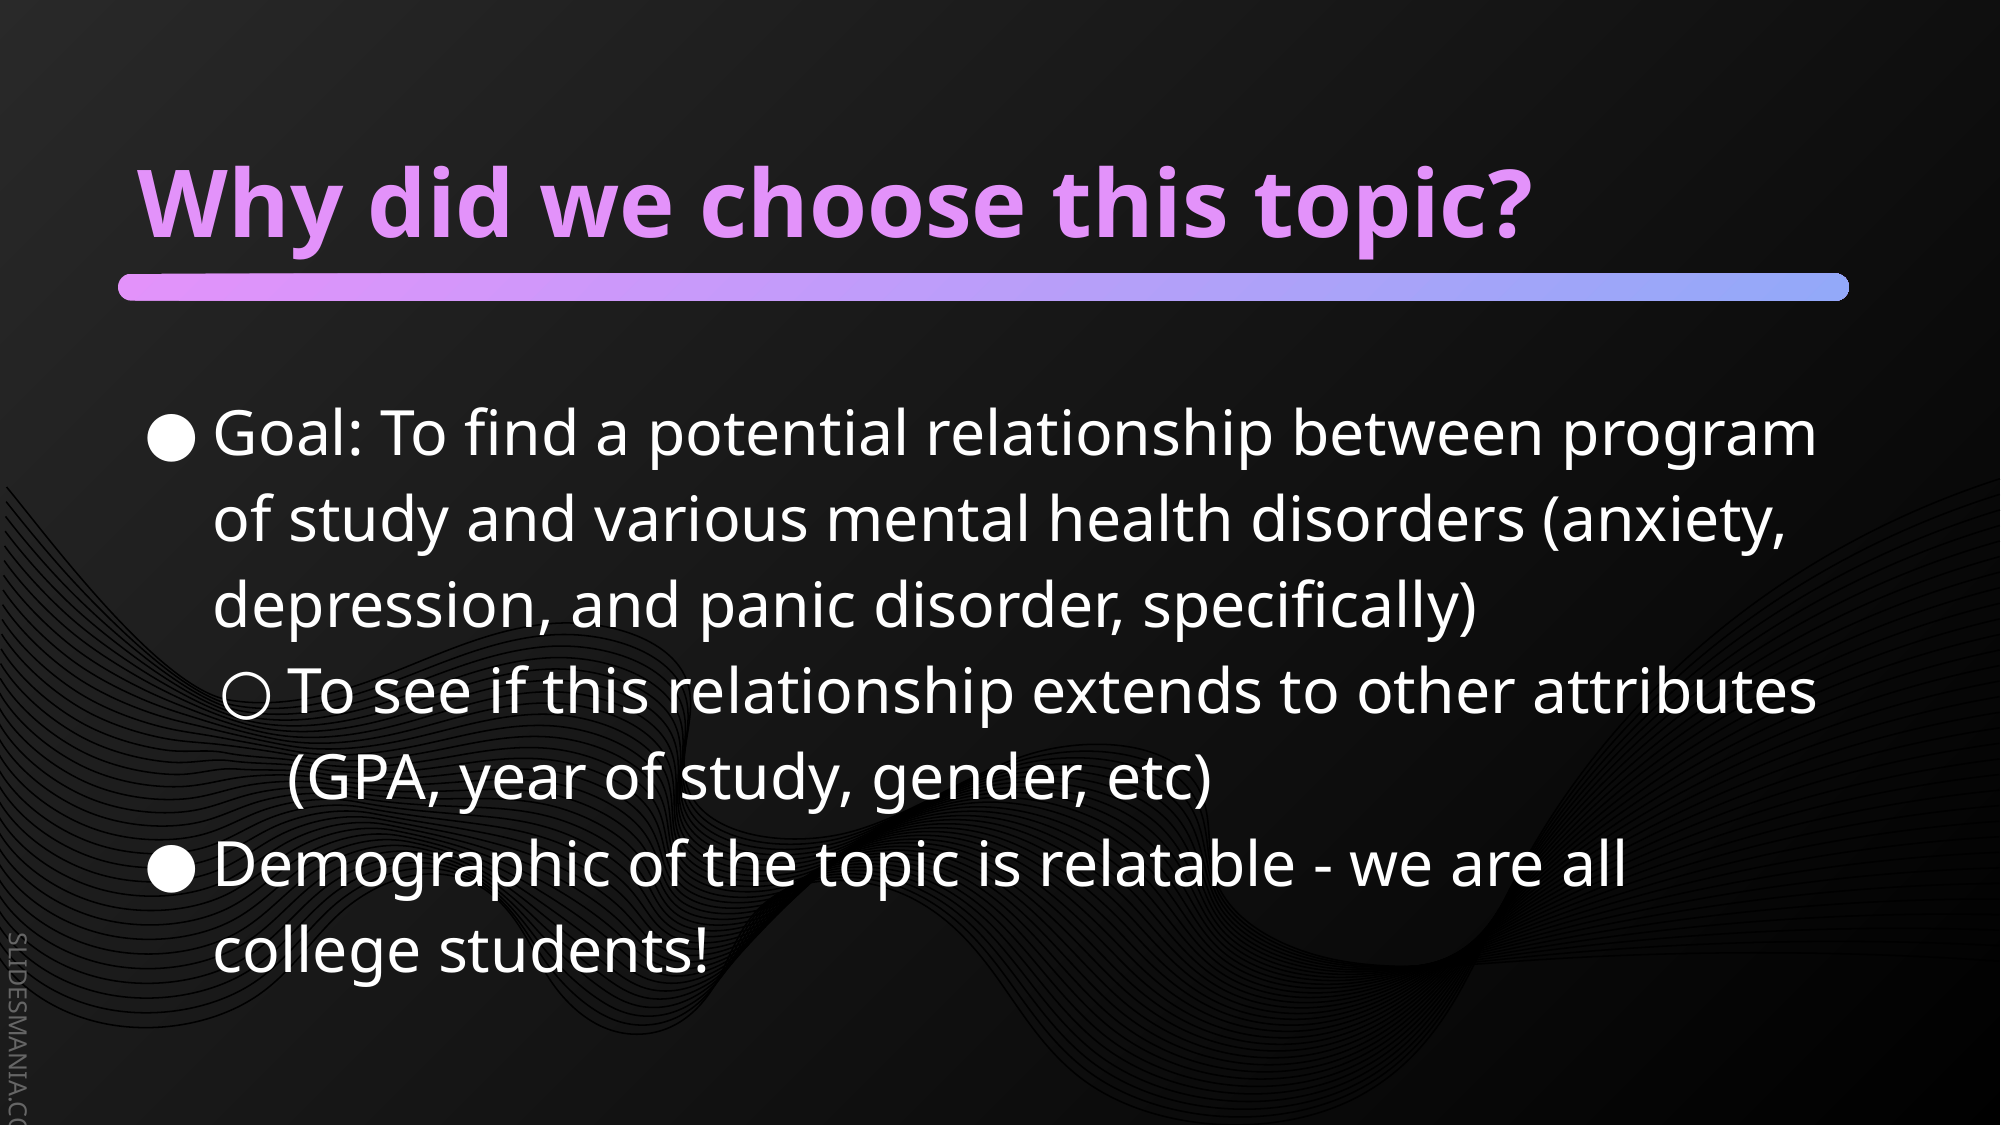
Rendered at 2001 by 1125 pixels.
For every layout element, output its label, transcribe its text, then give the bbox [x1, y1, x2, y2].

text_box [117, 273, 1849, 301]
title Why did we choose this topic? [117, 123, 1849, 249]
list Goal: To find a potential relationship between program of study and various mental health disorders (anxiety, depression, and panic disorder, specifically) To see if this relationship extends to other attributes (GPA, year of study, gender, etc) Demographic of the topic is relatable - we are all college students! [117, 361, 1849, 1001]
